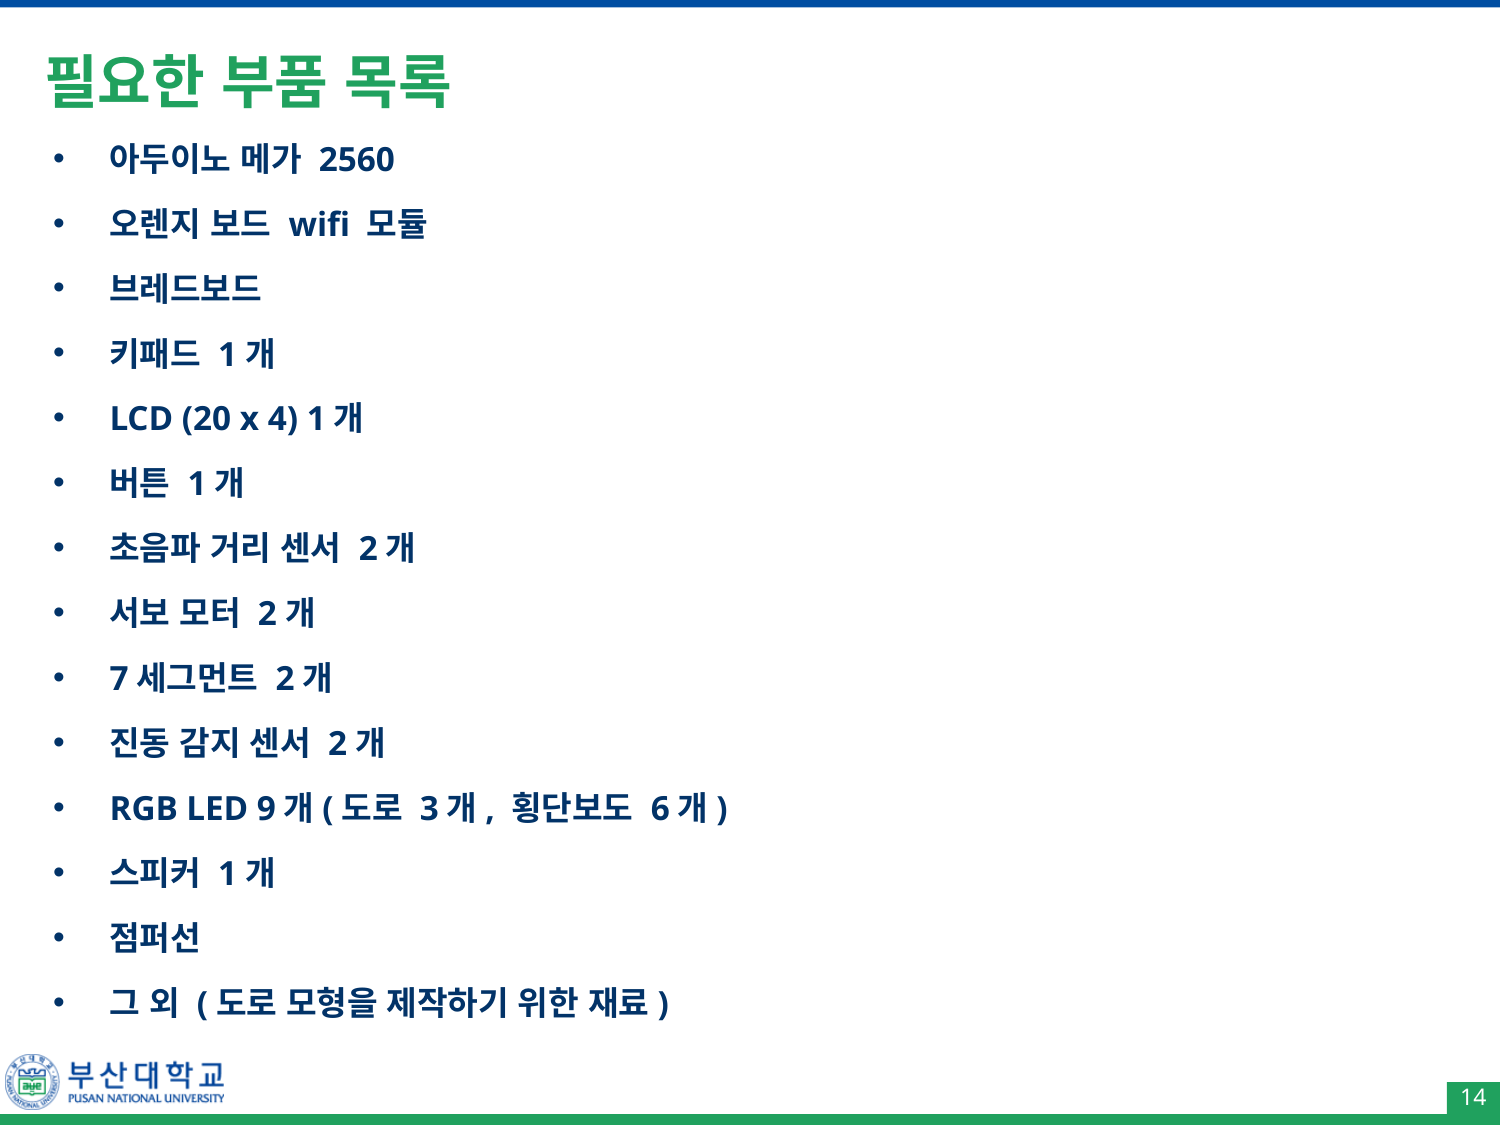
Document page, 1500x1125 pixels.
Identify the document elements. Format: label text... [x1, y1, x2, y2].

picture [5, 1054, 224, 1110]
list 아두이노 메가 2560 오렌지 보드 wifi 모듈 브레드보드 키패드 1개 LCD (20 x 4) 1개 버튼 1개 초음파 거리 센서 2개 서보 모터 2개 7세그먼트 2개 진동 감지 센서 2개 RGB LED 9개(도로 3개, 횡단보도 6개) 스피커 1개 점퍼선 그 외 (도로 모형을 제작하기 위한 재료) [37, 130, 1448, 1039]
title 필요한 부품 목록 [29, 29, 1472, 131]
slide_number 14 [1446, 1082, 1500, 1115]
